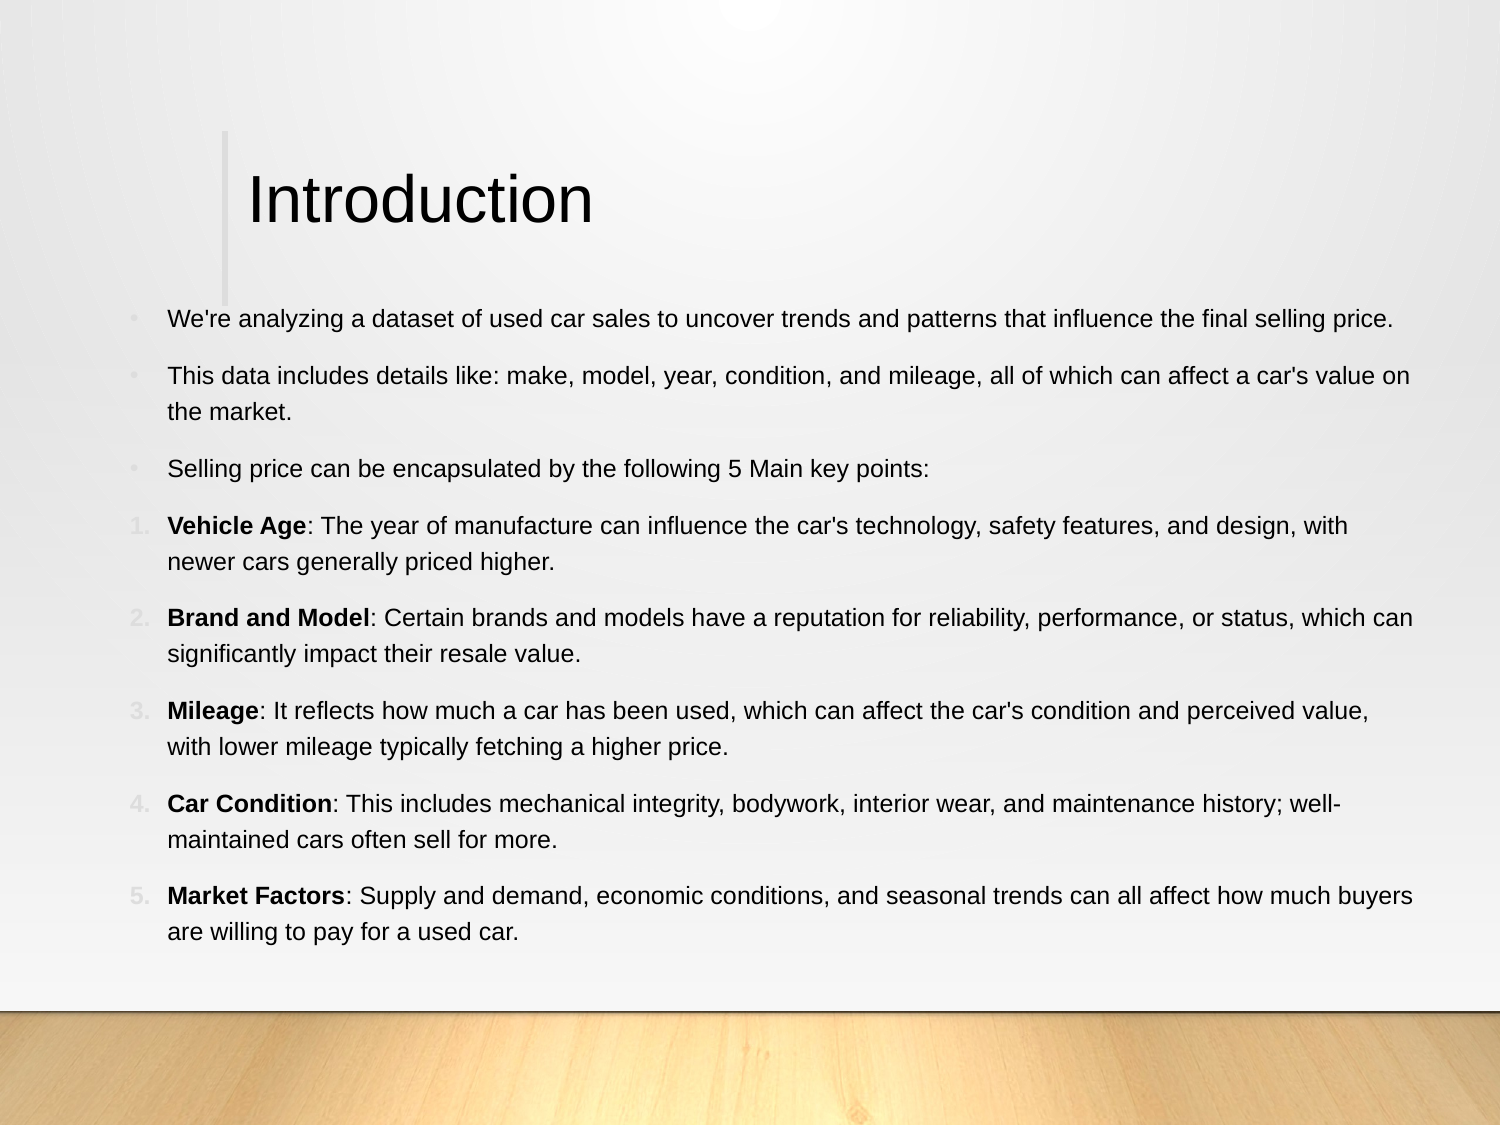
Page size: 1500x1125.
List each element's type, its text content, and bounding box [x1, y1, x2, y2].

list We're analyzing a dataset of used car sales to uncover trends and patterns that influence the final selling price. This data includes details like: make, model, year, condition, and mileage, all of which can affect a car's value on the market. Selling price can be encapsulated by the following 5 Main key points: Vehicle Age: The year of manufacture can influence the car's technology, safety features, and design, with newer cars generally priced higher. Brand and Model: Certain brands and models have a reputation for reliability, performance, or status, which can significantly impact their resale value. Mileage: It reflects how much a car has been used, which can affect the car's condition and perceived value, with lower mileage typically fetching a higher price. Car Condition: This includes mechanical integrity, bodywork, interior wear, and maintenance history; well-maintained cars often sell for more. Market Factors: Supply and demand, economic conditions, and seasonal trends can all affect how much buyers are willing to pay for a used car. [114, 289, 1437, 964]
title Introduction [232, 72, 1296, 245]
picture [0, 1011, 1500, 1125]
